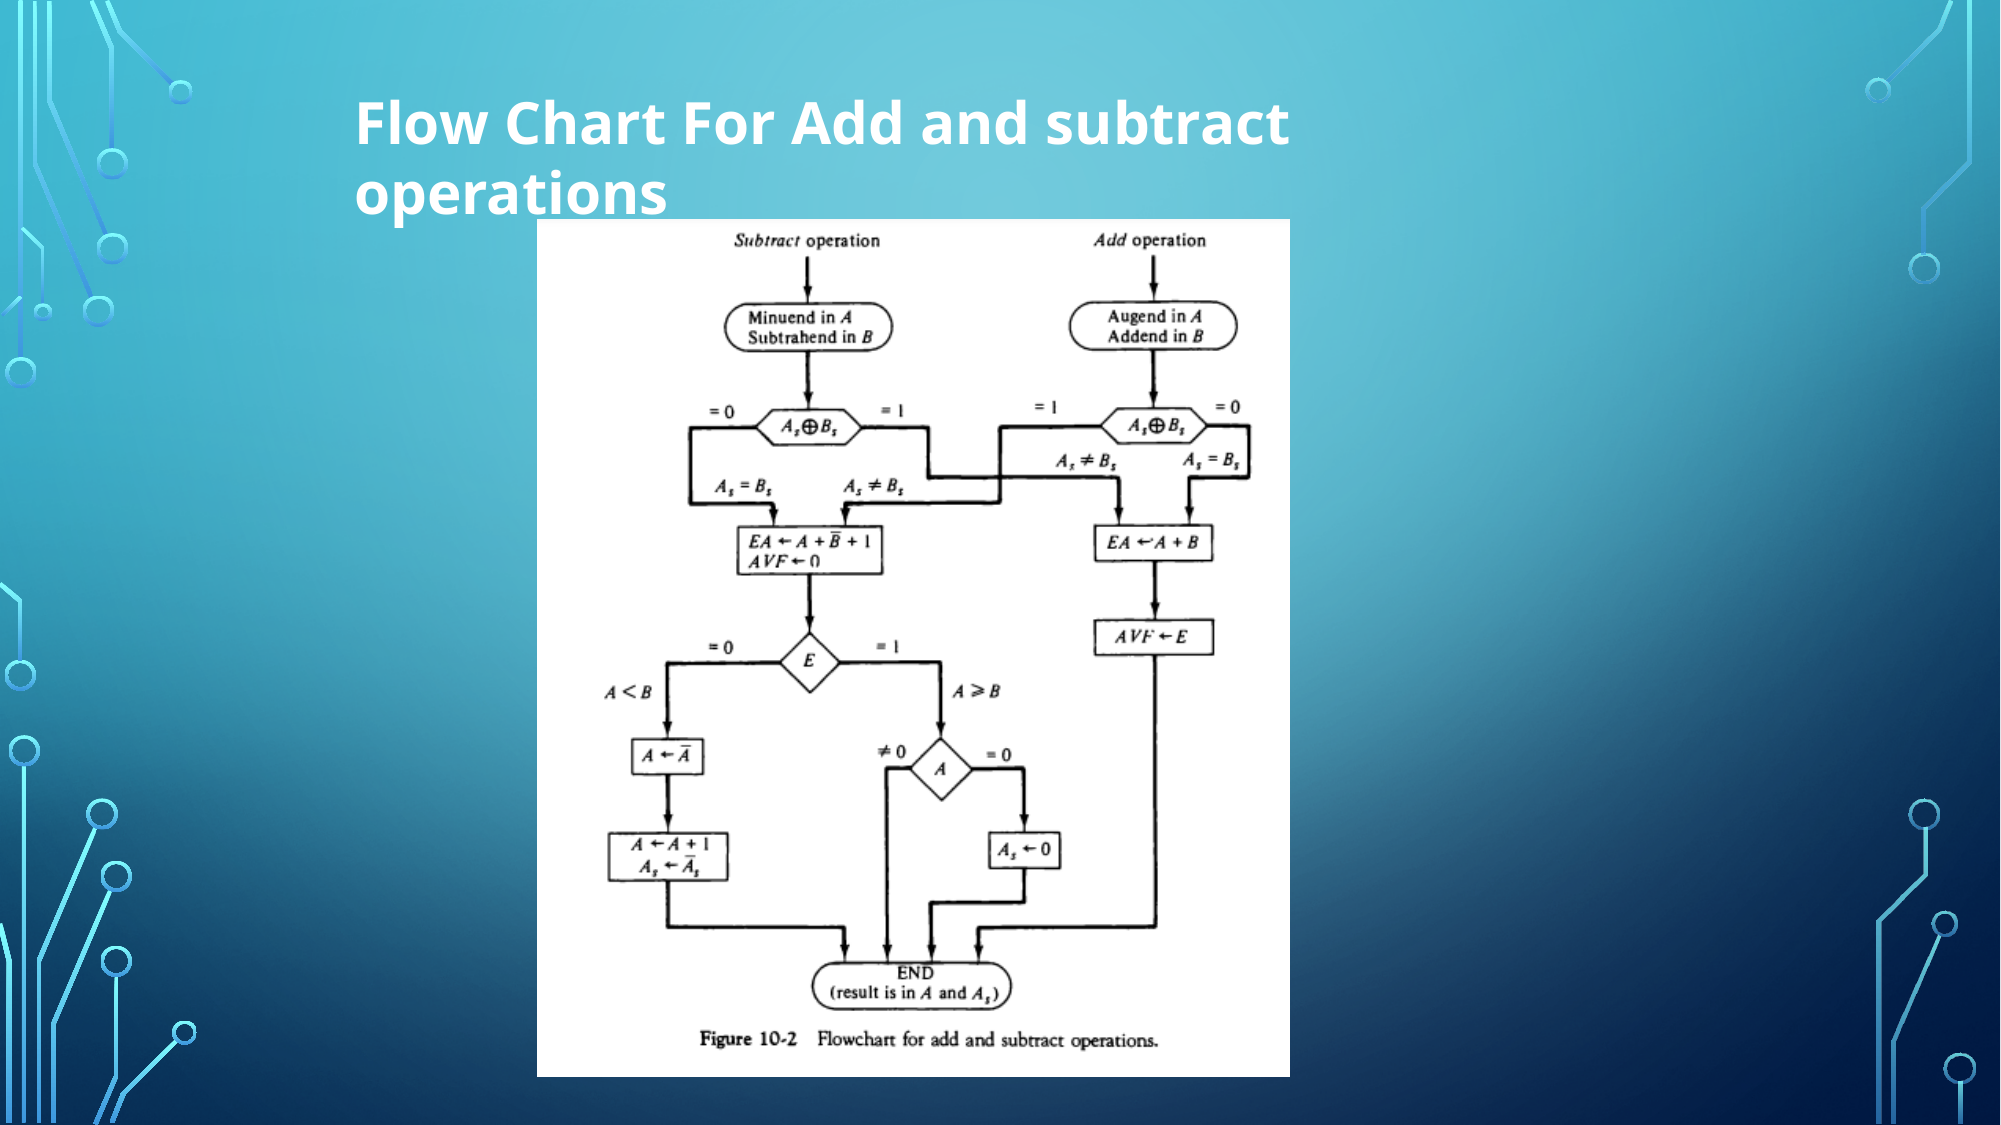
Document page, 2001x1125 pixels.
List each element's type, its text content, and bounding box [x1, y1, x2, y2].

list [537, 219, 1290, 1078]
text_box Flow Chart For Add and subtract operations [339, 79, 1598, 234]
